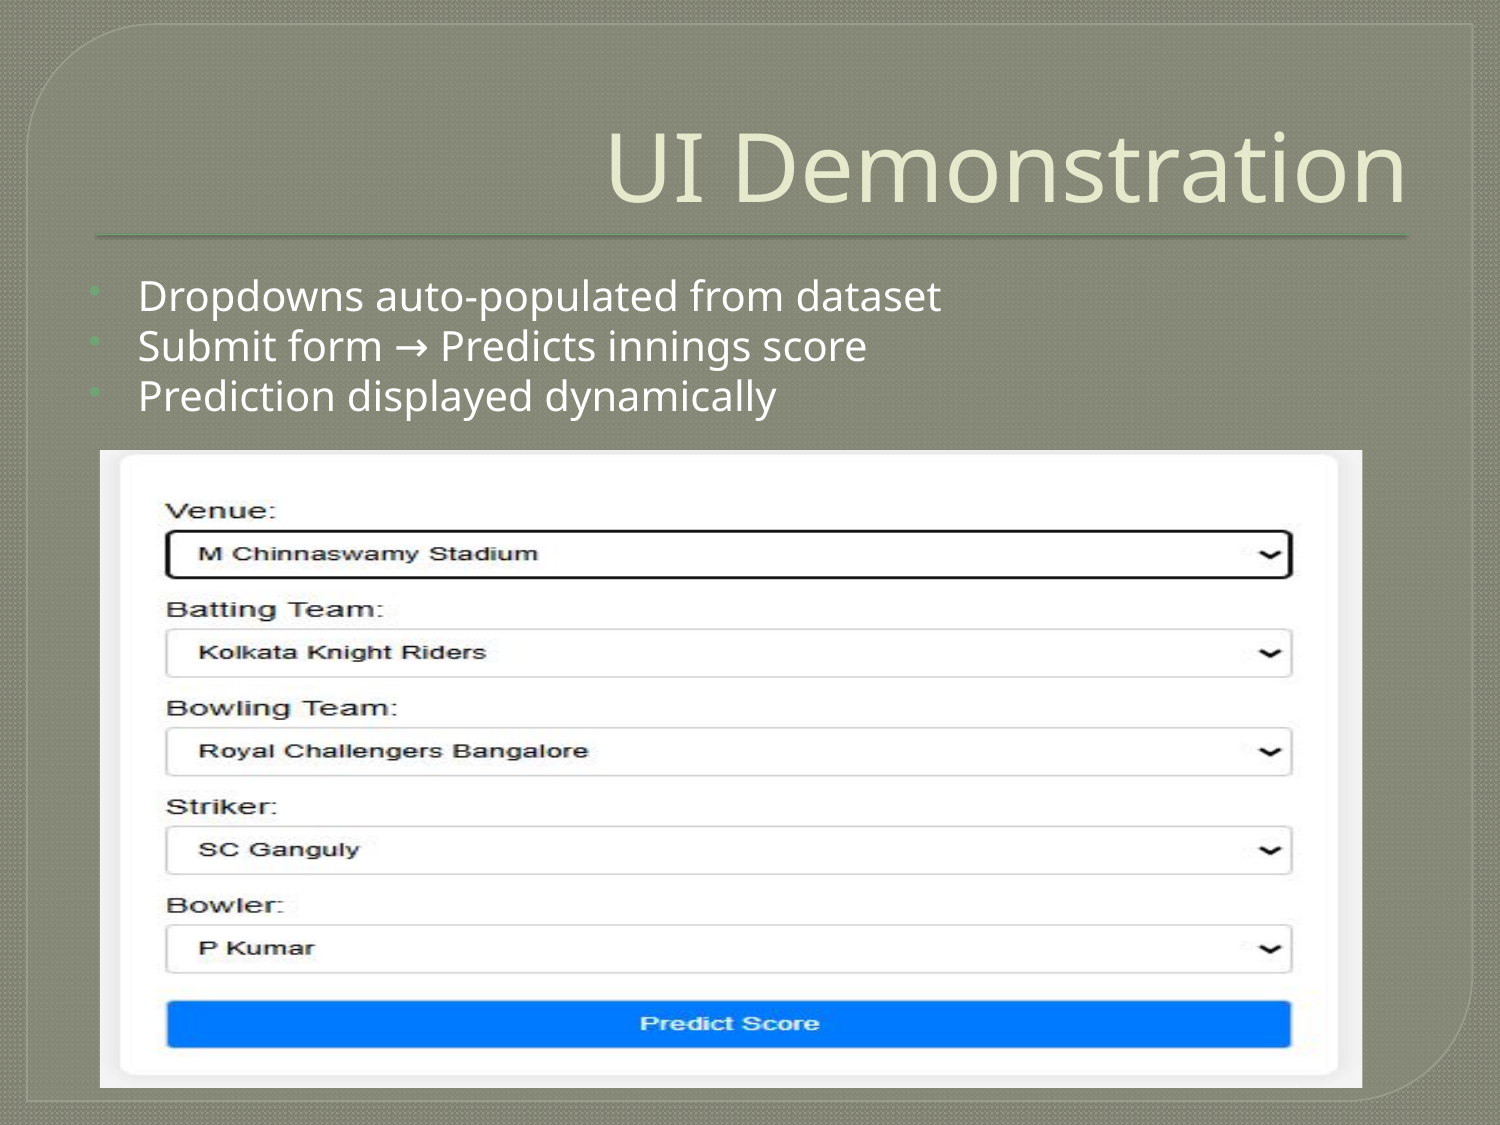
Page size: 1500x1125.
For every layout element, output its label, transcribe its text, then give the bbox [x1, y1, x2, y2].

picture [99, 449, 1363, 1088]
list Dropdowns auto-populated from dataset Submit form → Predicts innings score Prediction displayed dynamically [75, 262, 1063, 500]
title UI Demonstration [75, 41, 1425, 230]
